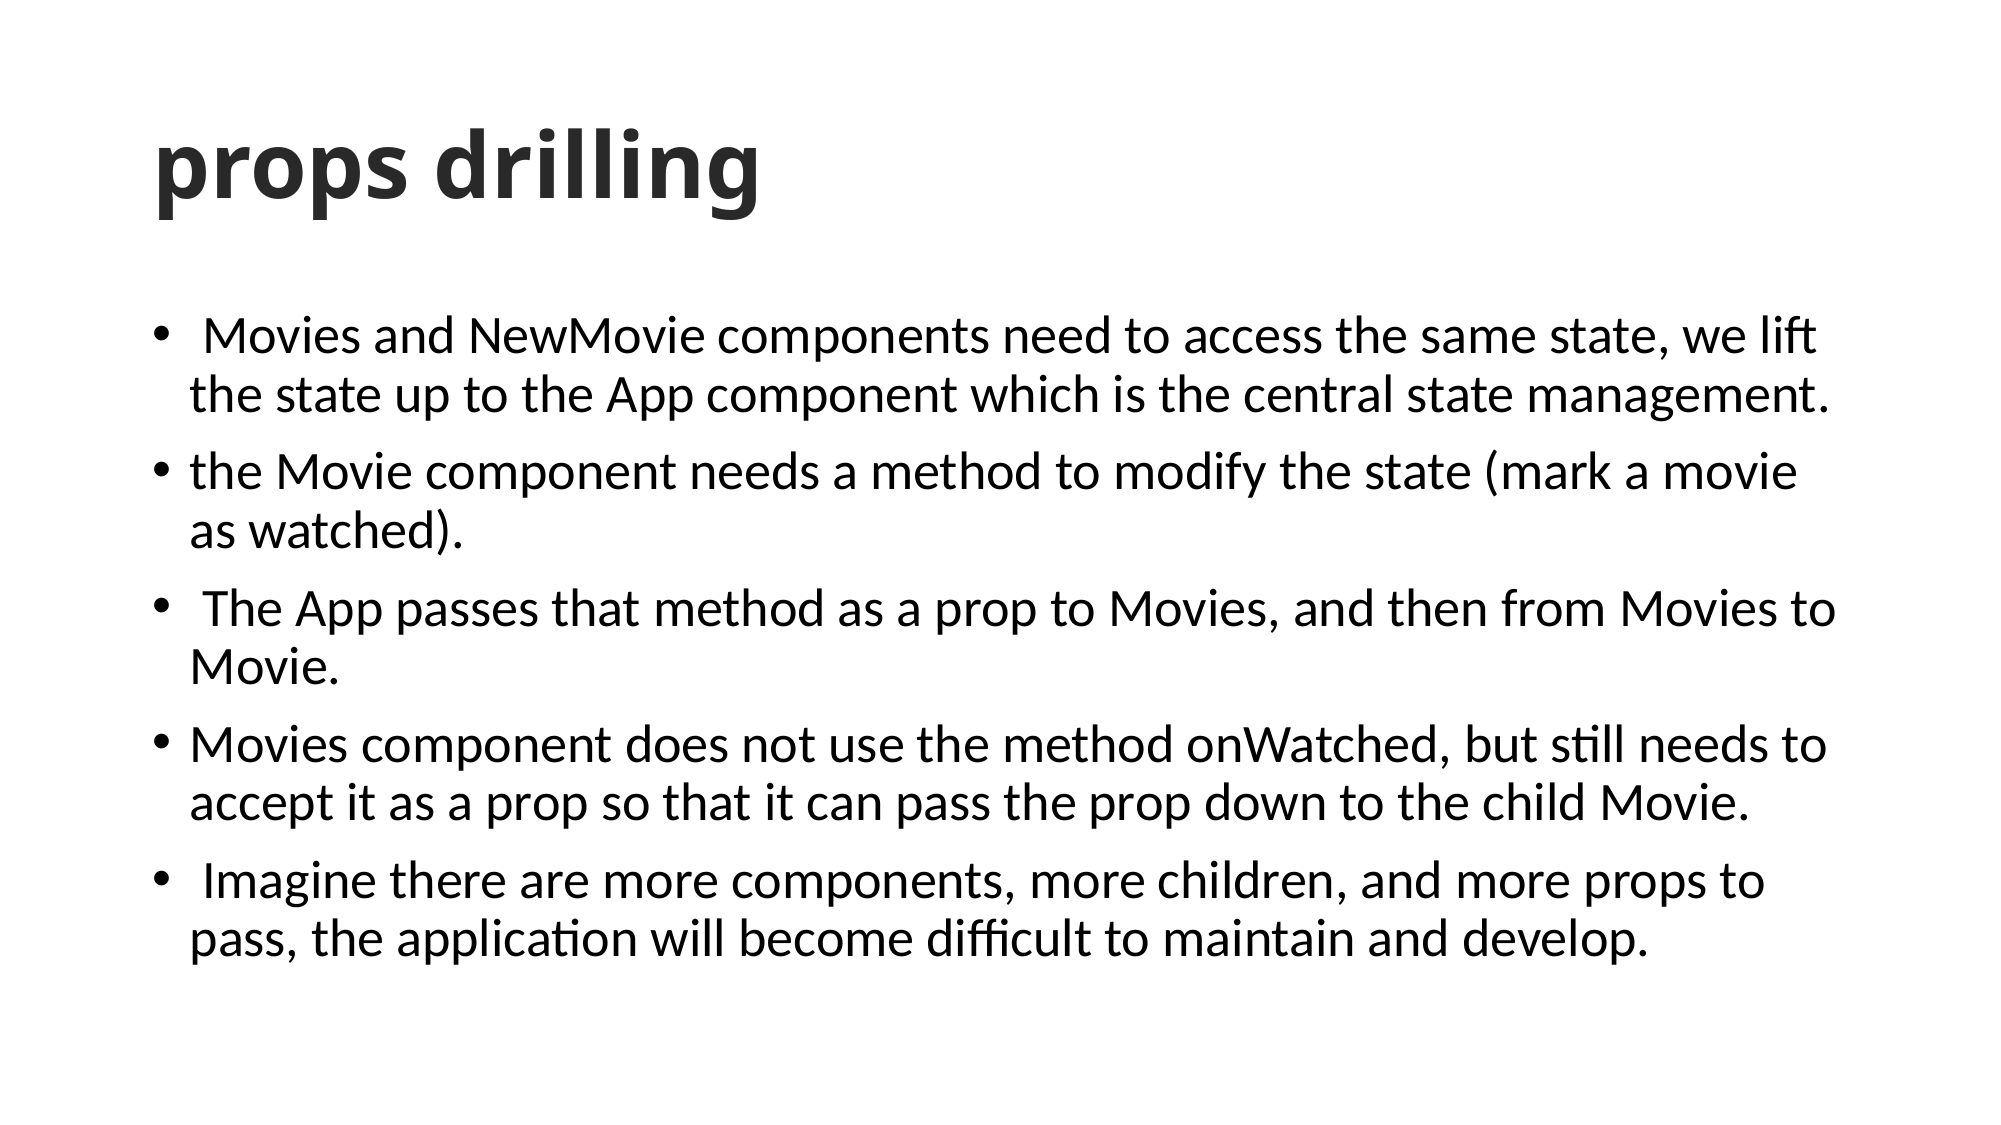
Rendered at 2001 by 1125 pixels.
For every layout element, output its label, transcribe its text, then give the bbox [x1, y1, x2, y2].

title props drilling [137, 59, 1863, 278]
list Movies and NewMovie components need to access the same state, we lift the state up to the App component which is the central state management. the Movie component needs a method to modify the state (mark a movie as watched). The App passes that method as a prop to Movies, and then from Movies to Movie. Movies component does not use the method onWatched, but still needs to accept it as a prop so that it can pass the prop down to the child Movie. Imagine there are more components, more children, and more props to pass, the application will become difficult to maintain and develop. [137, 299, 1863, 1014]
